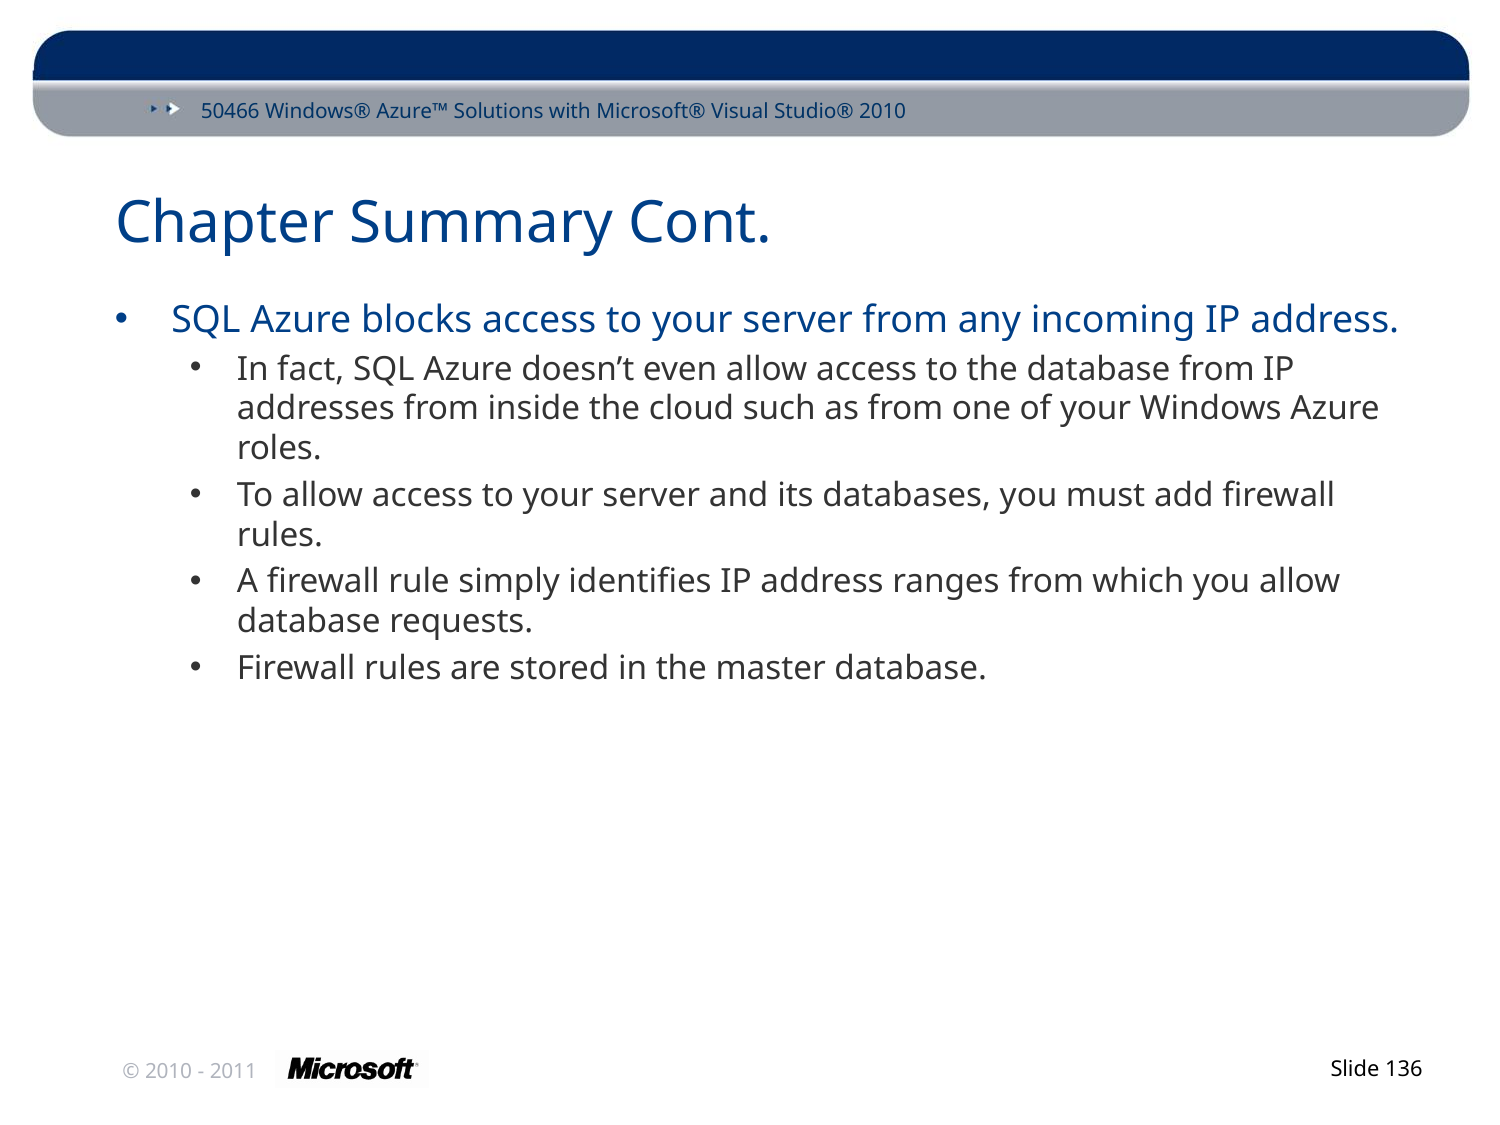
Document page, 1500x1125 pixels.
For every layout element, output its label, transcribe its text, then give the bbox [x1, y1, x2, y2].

title Chapter Summary Cont. [100, 143, 1433, 262]
picture [275, 1050, 429, 1088]
list SQL Azure blocks access to your server from any incoming IP address. In fact, SQL Azure doesn’t even allow access to the database from IP addresses from inside the cloud such as from one of your Windows Azure roles. To allow access to your server and its databases, you must add firewall rules. A firewall rule simply identifies IP address ranges from which you allow database requests. Firewall rules are stored in the master database. [99, 287, 1433, 1025]
picture [0, 1, 1500, 159]
